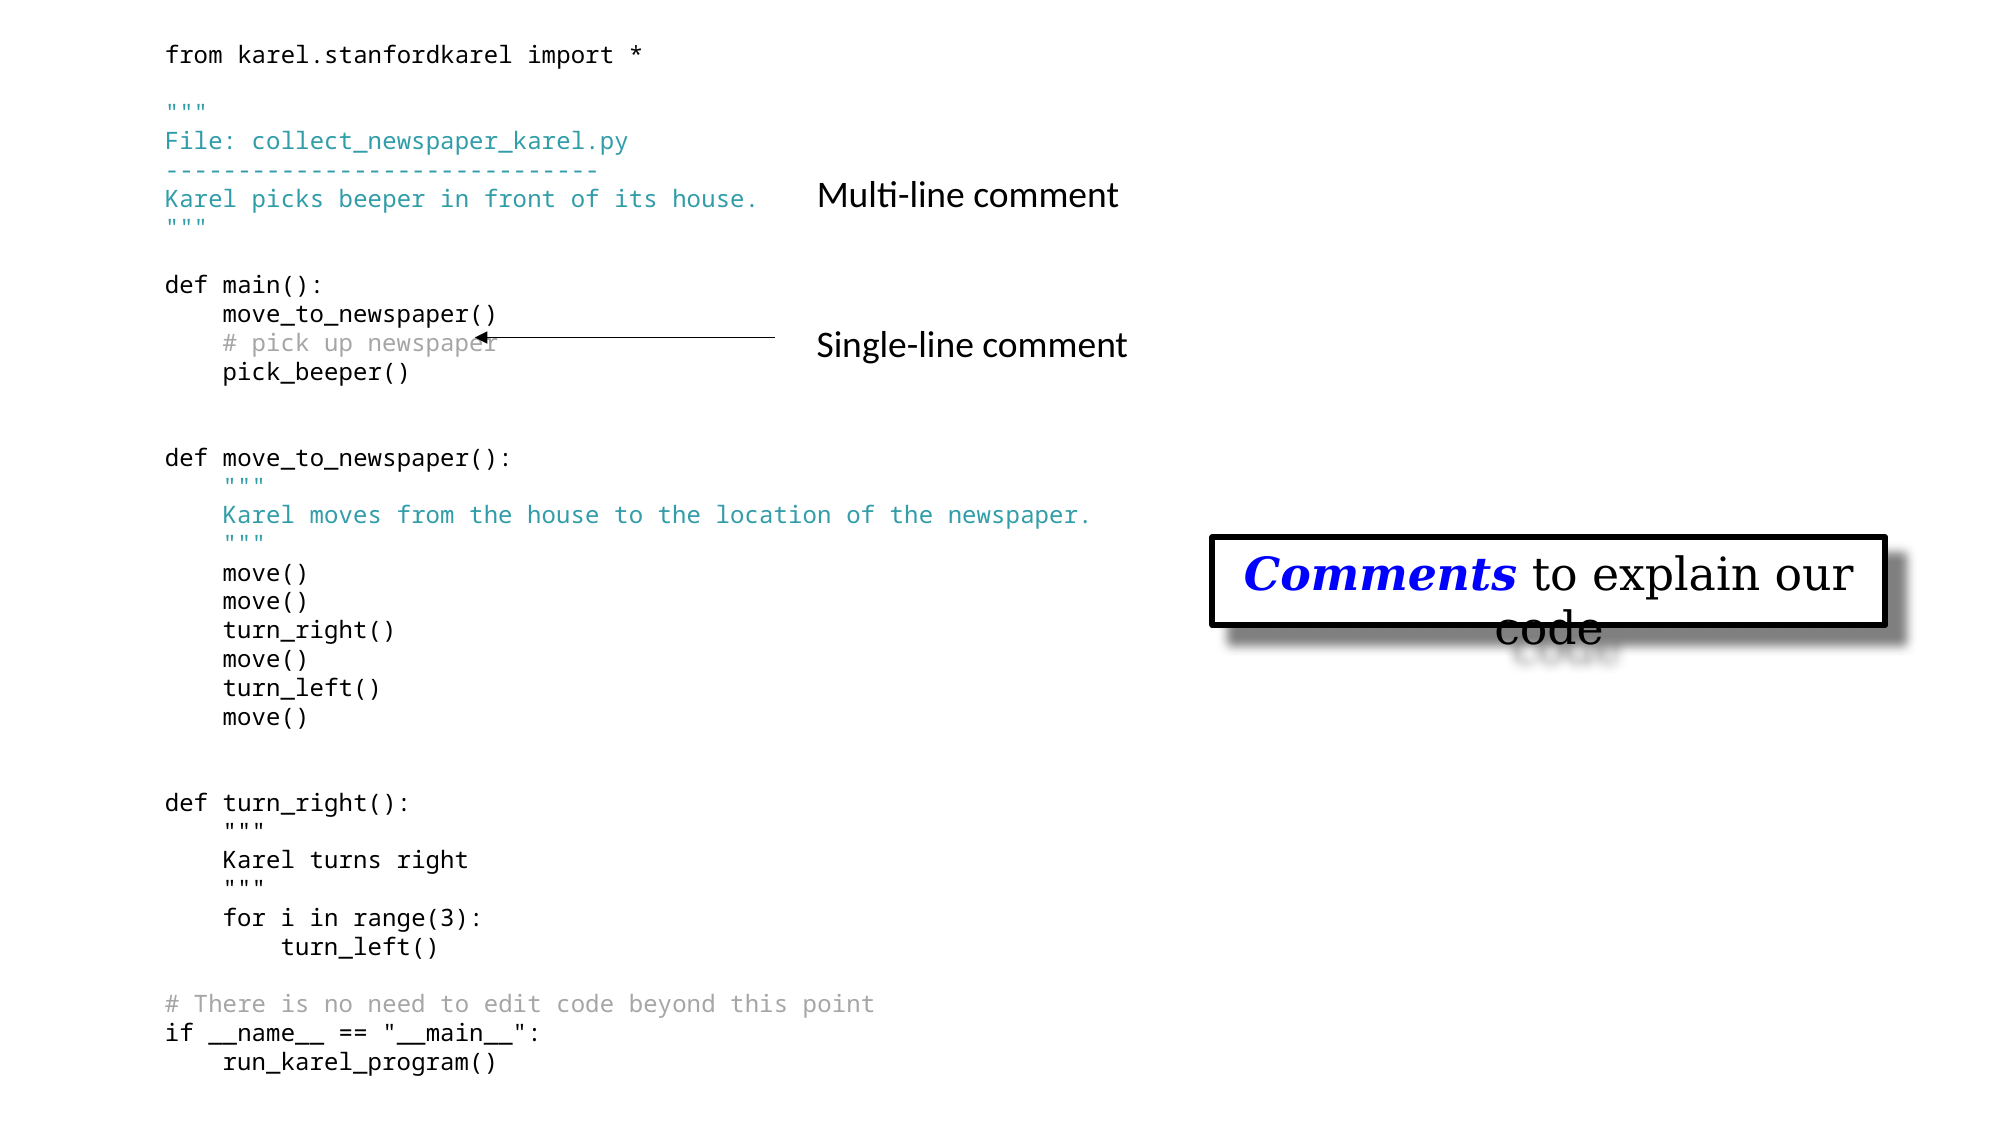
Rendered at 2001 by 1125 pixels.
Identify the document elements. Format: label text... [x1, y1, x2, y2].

text_box Multi-line comment [802, 162, 1135, 223]
text_box Comments to explain our code [1212, 537, 1886, 625]
text_box from karel.stanfordkarel import * """ File: collect_newspaper_karel.py ------------------------------ Karel picks beeper in front of its house. """ def main(): move_to_newspaper() # pick up newspaper pick_beeper() def move_to_newspaper(): """ Karel moves from the house to the location of the newspaper. """ move() move() turn_right() move() turn_left() move() def turn_right(): """ Karel turns right """ for i in range(3): turn_left() # There is no need to edit code beyond this point if __name__ == "__main__": run_karel_program() [149, 32, 1213, 1083]
text_box Single-line comment [801, 312, 1144, 373]
